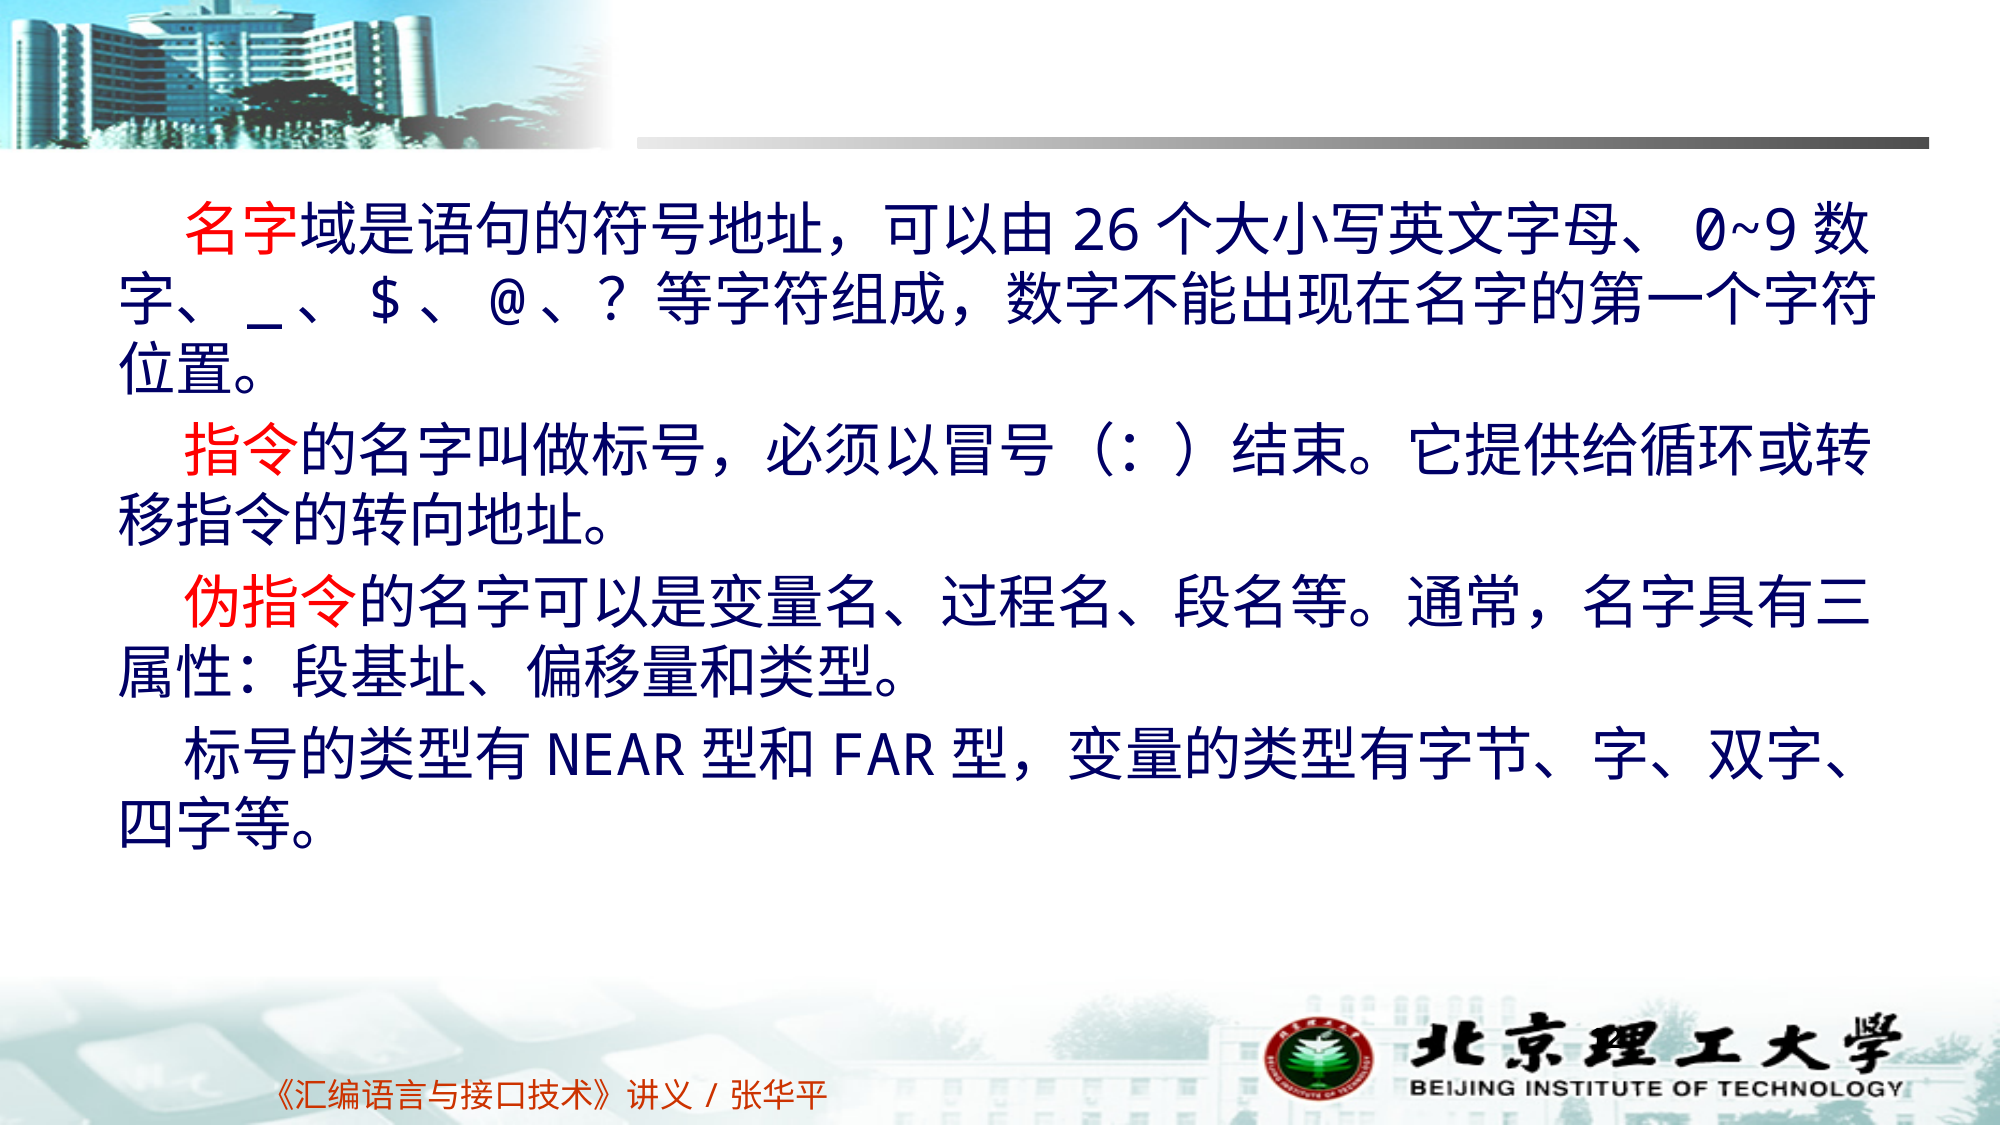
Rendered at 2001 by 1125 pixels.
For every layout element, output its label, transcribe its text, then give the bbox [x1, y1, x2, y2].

list 名字域是语句的符号地址，可以由26个大小写英文字母、0~9数字、_、$、@、？等字符组成，数字不能出现在名字的第一个字符位置。 指令的名字叫做标号，必须以冒号（：）结束。它提供给循环或转移指令的转向地址。 伪指令的名字可以是变量名、过程名、段名等。通常，名字具有三属性：段基址、偏移量和类型。 标号的类型有NEAR型和FAR型，变量的类型有字节、字、双字、四字等。 [102, 184, 1934, 953]
text_box 12 [1324, 1012, 1638, 1088]
picture [0, 0, 2000, 1125]
